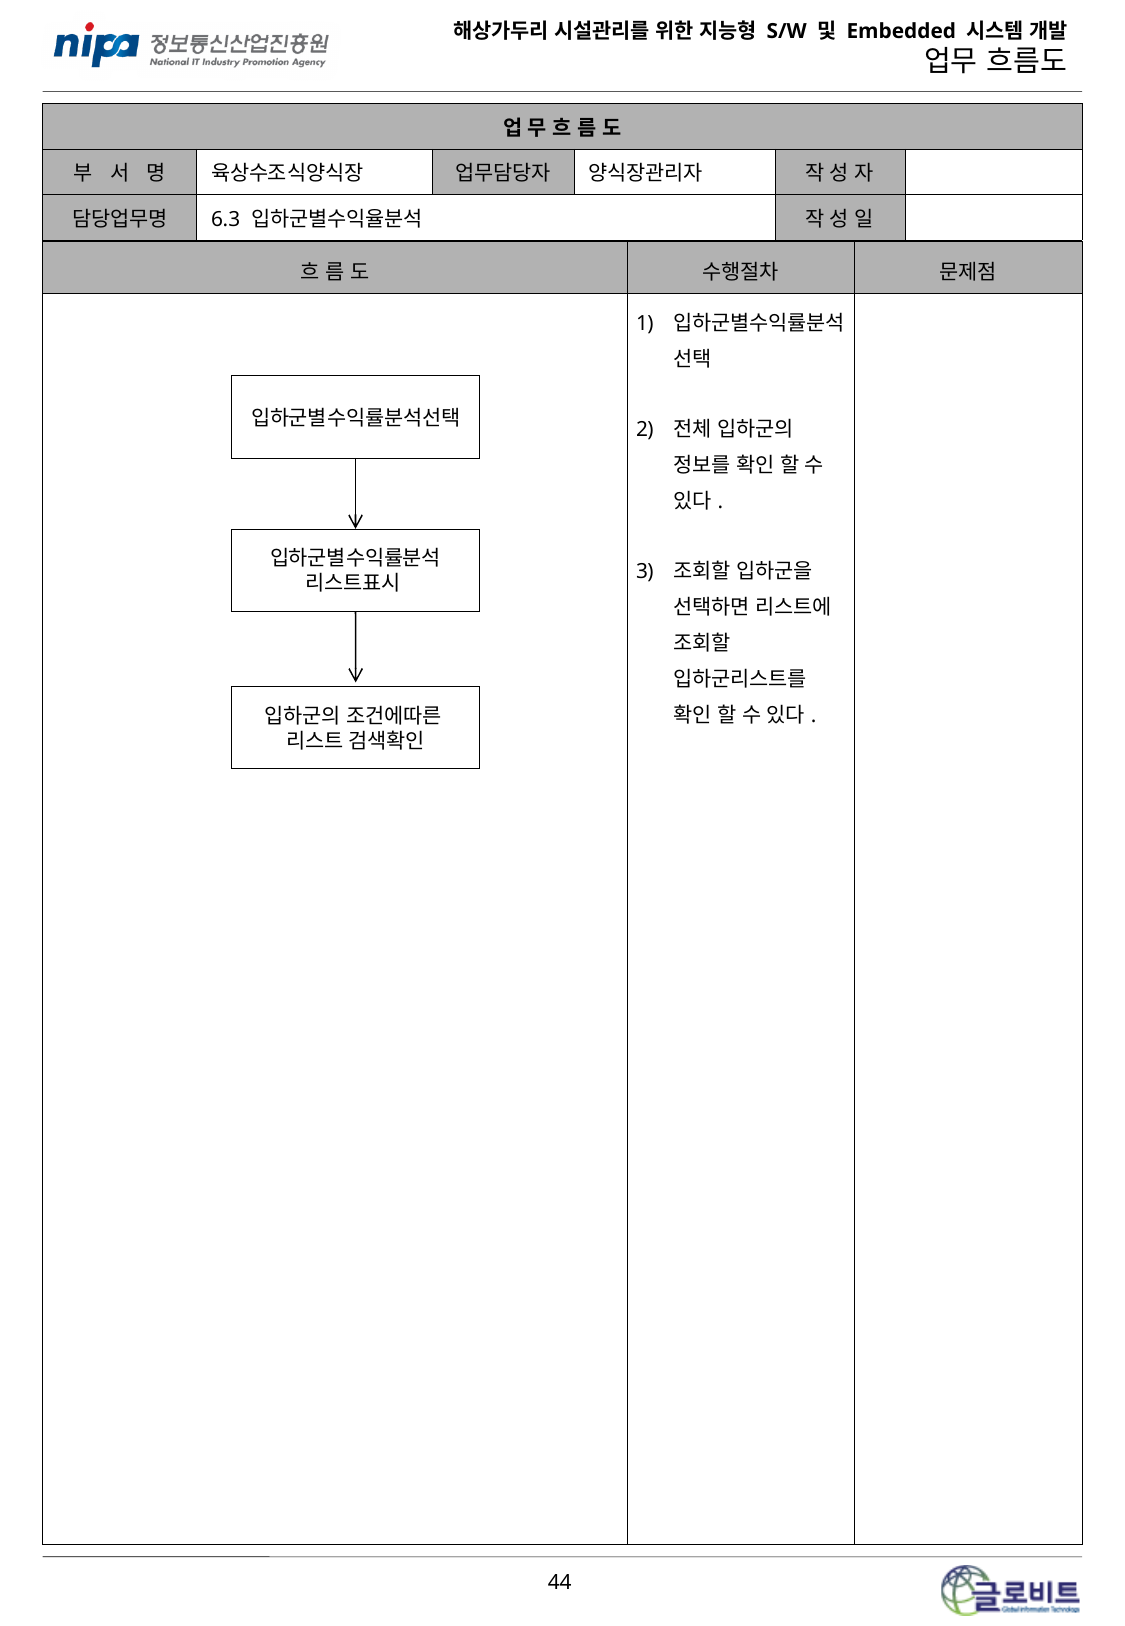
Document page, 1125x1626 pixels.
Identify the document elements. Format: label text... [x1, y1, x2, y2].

table_header 수행절차 [628, 242, 854, 293]
table_cell [855, 294, 1082, 1544]
text_box 입하군별수익률분석 리스트표시 [231, 528, 480, 612]
table_cell 담당업무명 [43, 195, 196, 240]
picture [41, 22, 342, 73]
table_cell [906, 195, 1082, 240]
table_cell 작 성 일 [776, 195, 905, 240]
table_cell 양식장관리자 [575, 150, 775, 194]
table_cell 입하군별수익률분석선택 전체 입하군의 정보를 확인 할 수 있다. 조회할 입하군을 선택하면 리스트에 조회할 입하군리스트를 확인 할 수 있다. [628, 294, 854, 1544]
table_header 업 무 흐 름 도 [43, 104, 1082, 149]
table_cell [43, 294, 627, 1544]
table_cell 작 성 자 [776, 150, 905, 194]
table_cell [906, 150, 1082, 194]
table_header 문제점 [855, 242, 1082, 293]
picture [940, 1565, 1083, 1616]
table_cell 육상수조식양식장 [197, 150, 432, 194]
table_header 흐 름 도 [43, 242, 627, 293]
table_cell 업무담당자 [433, 150, 574, 194]
text_box 입하군의 조건에따른 리스트 검색확인 [231, 685, 480, 769]
table_cell 6.3 입하군별수익율분석 [197, 195, 775, 240]
text_box 입하군별수익률분석선택 [231, 375, 480, 458]
table_cell 부 서 명 [43, 150, 196, 194]
